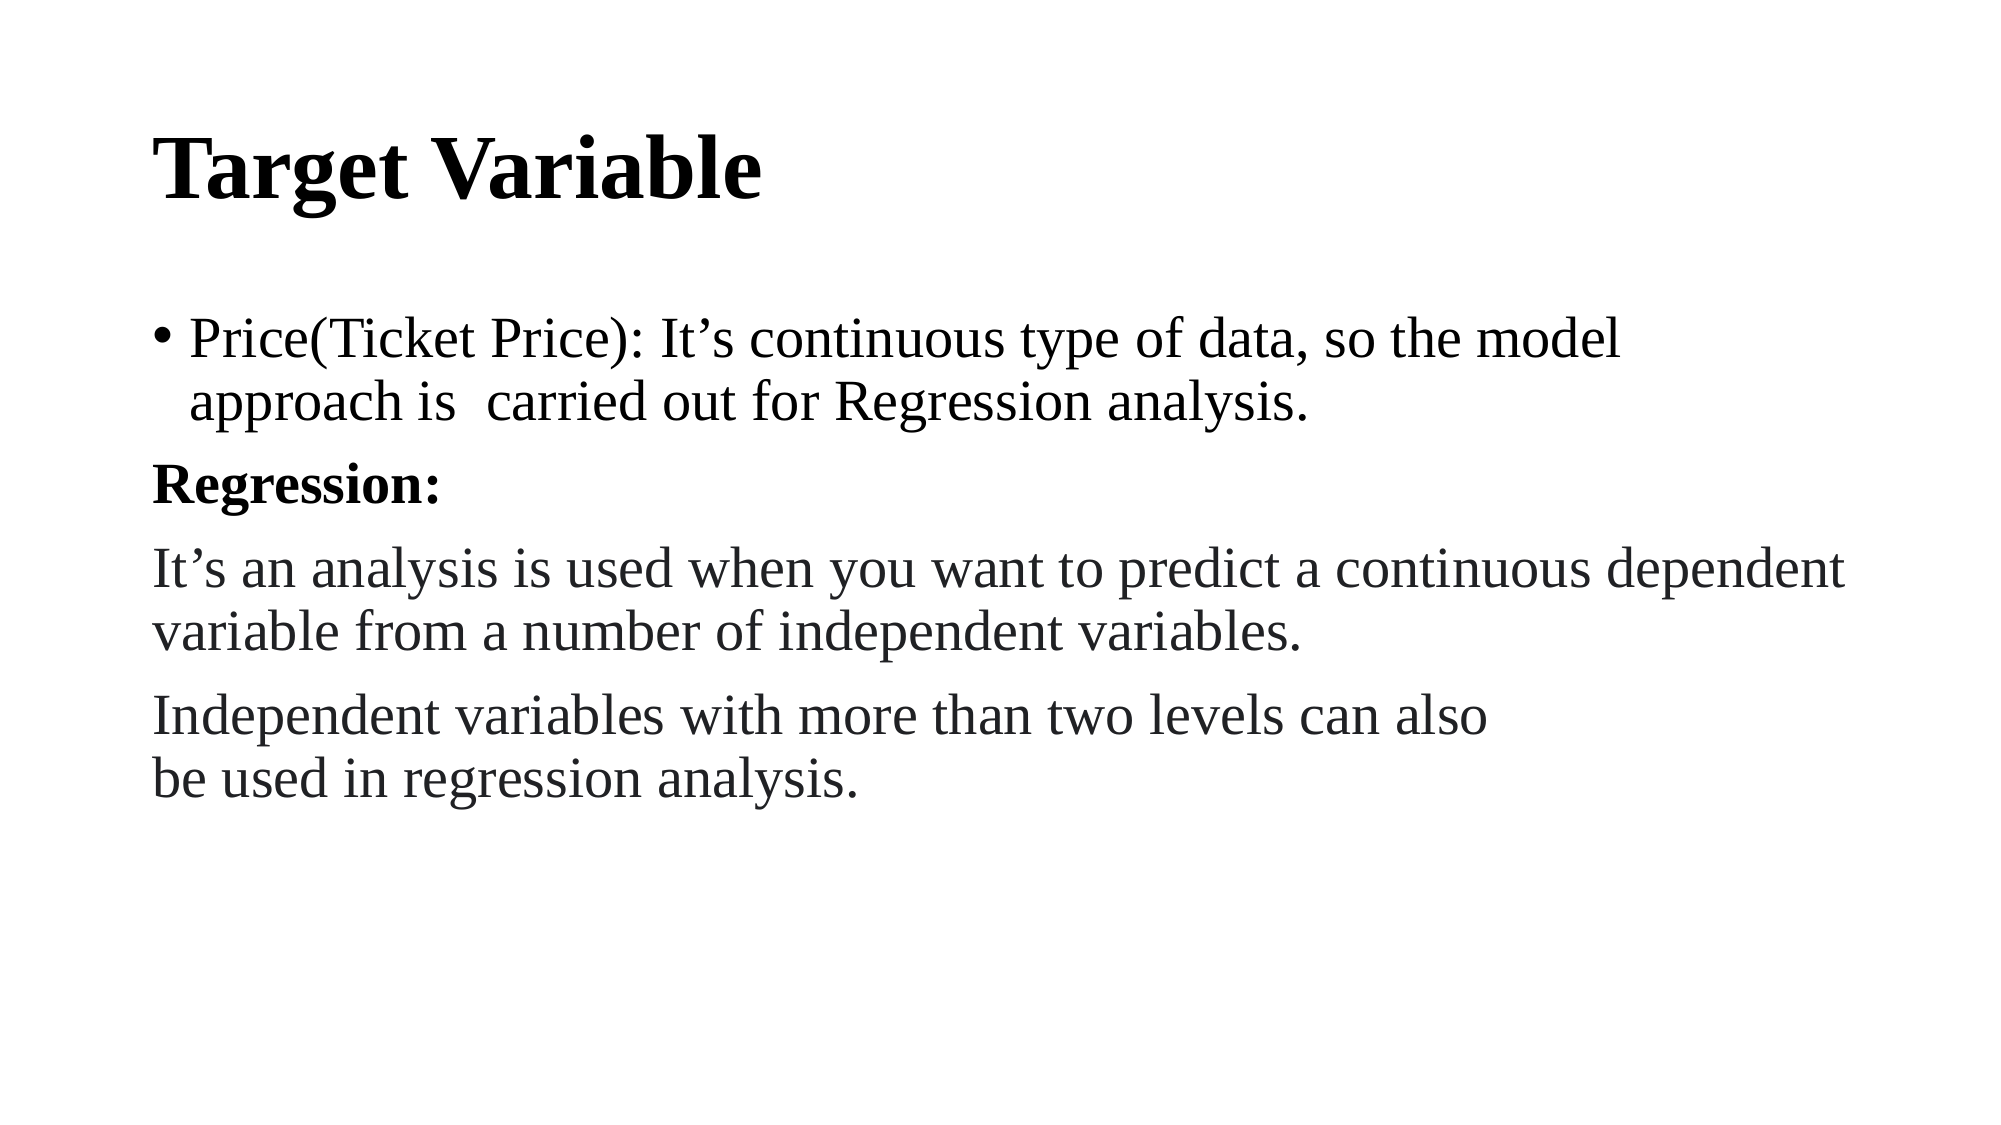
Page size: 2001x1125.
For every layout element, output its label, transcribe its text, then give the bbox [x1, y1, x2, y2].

title Target Variable [137, 59, 1863, 278]
list Price(Ticket Price): It’s continuous type of data, so the model approach is carried out for Regression analysis. Regression: It’s an analysis is used when you want to predict a continuous dependent variable from a number of independent variables. Independent variables with more than two levels can also be used in regression analysis. [137, 299, 1863, 1014]
